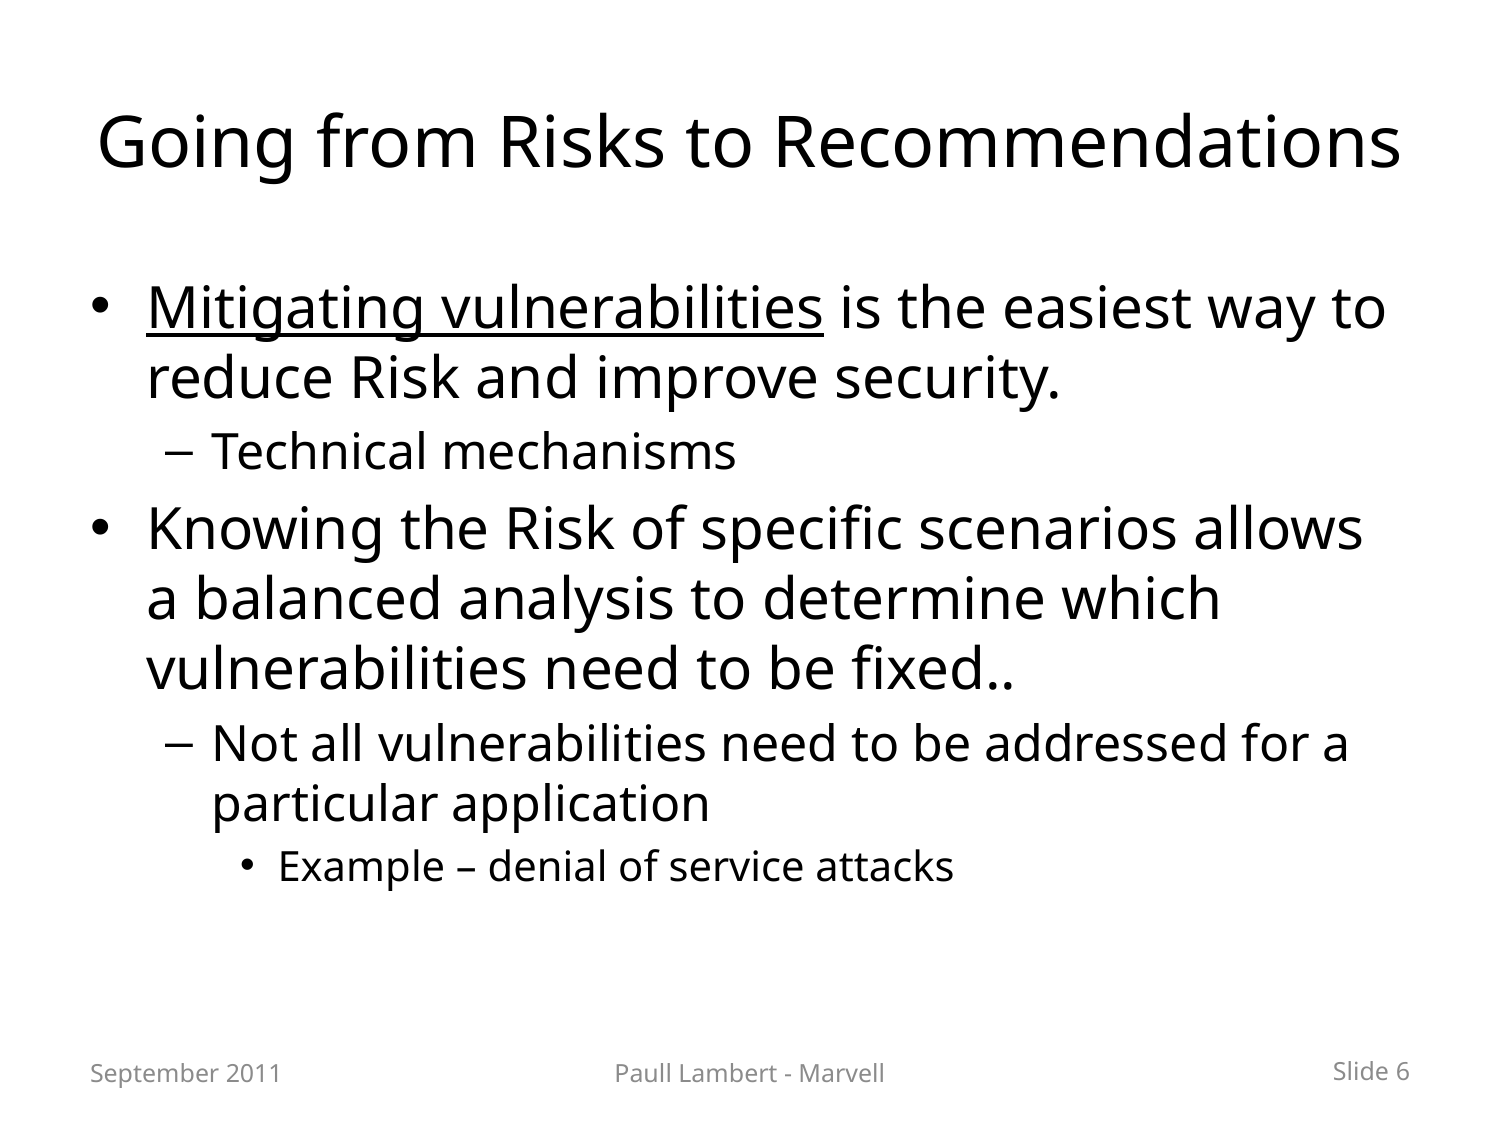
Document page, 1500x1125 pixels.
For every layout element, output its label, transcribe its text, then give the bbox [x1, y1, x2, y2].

list Mitigating vulnerabilities is the easiest way to reduce Risk and improve security. Technical mechanisms Knowing the Risk of specific scenarios allows a balanced analysis to determine which vulnerabilities need to be fixed.. Not all vulnerabilities need to be addressed for a particular application Example – denial of service attacks [75, 262, 1425, 1005]
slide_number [75, 1042, 425, 1103]
slide_number Slide 6 [1074, 1042, 1425, 1103]
footer Paull Lambert - Marvell [512, 1042, 988, 1103]
title Going from Risks to Recommendations [75, 45, 1425, 233]
